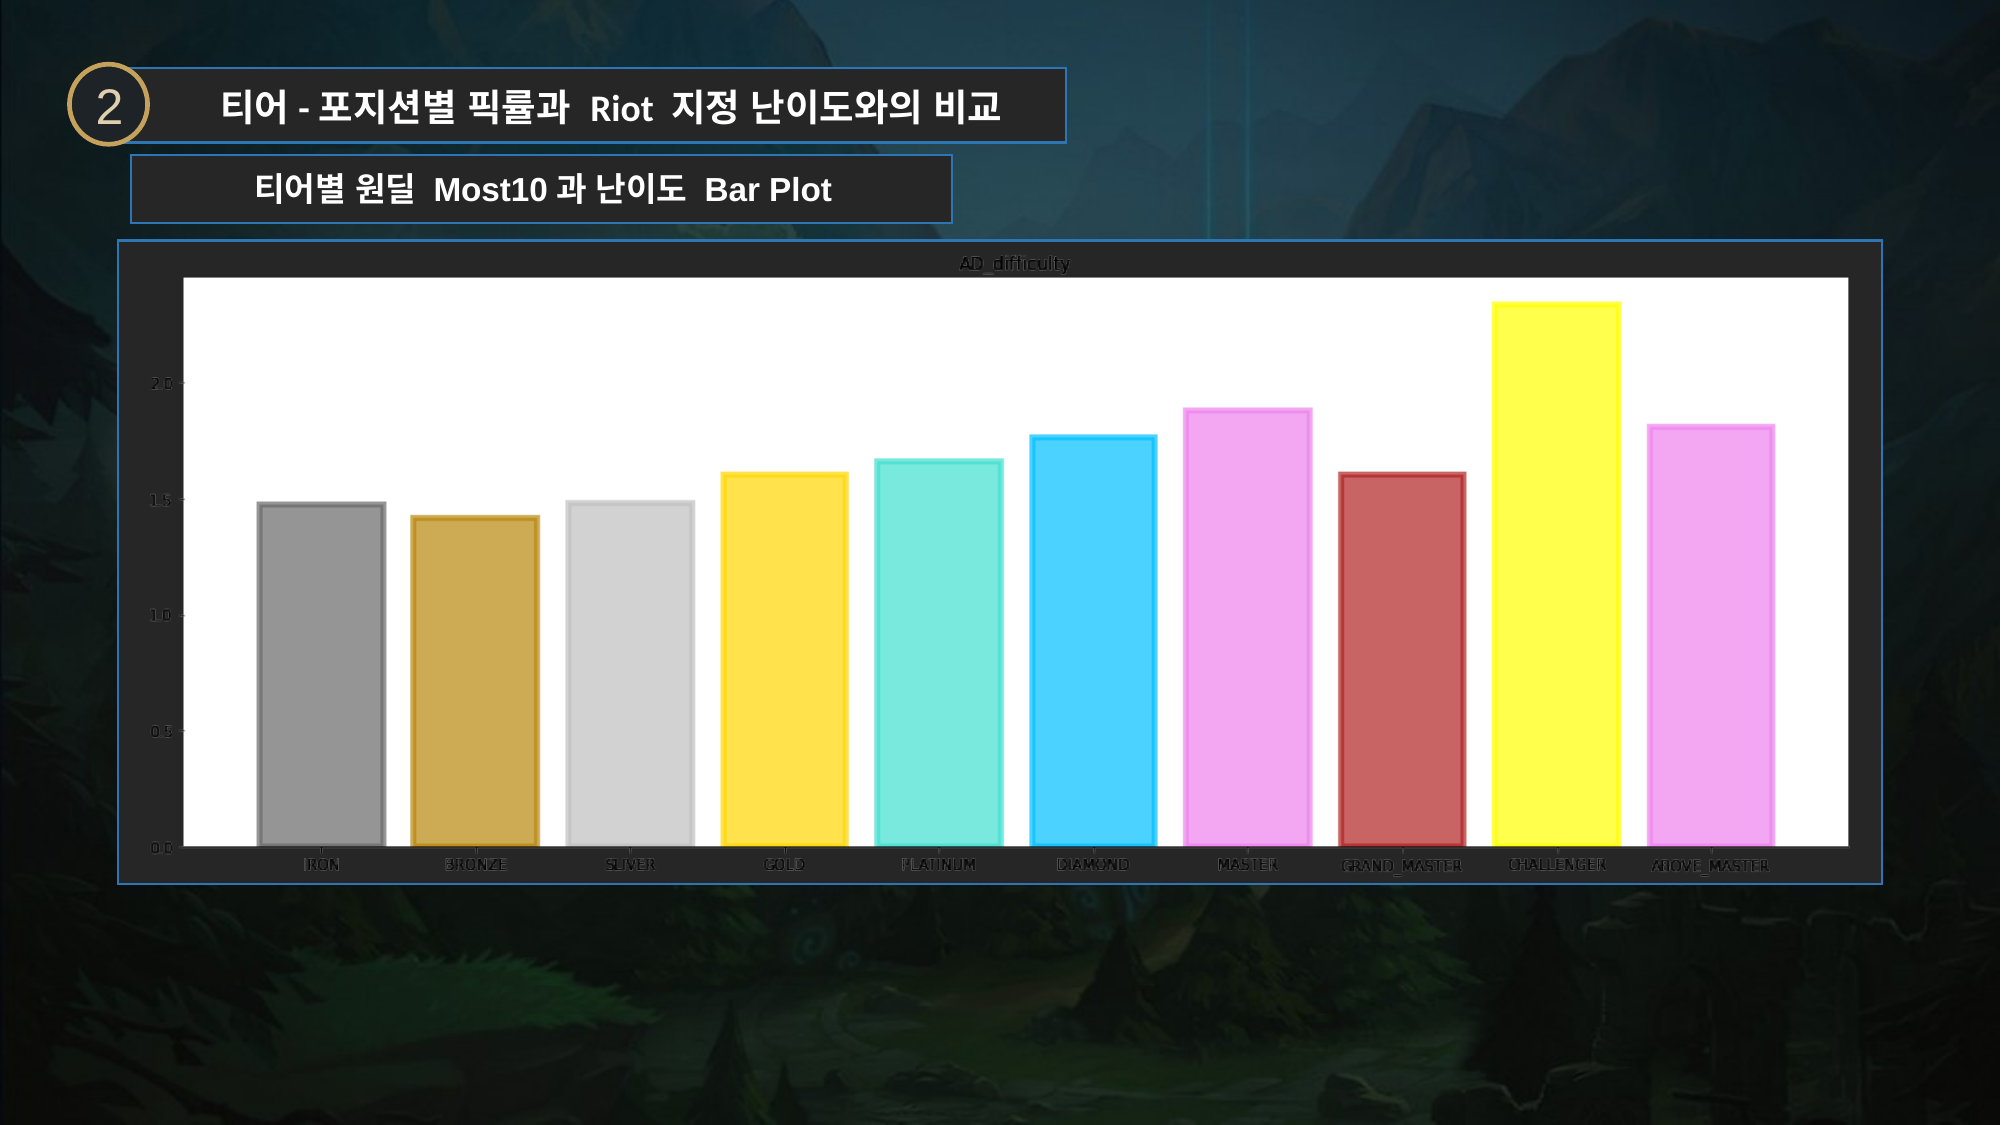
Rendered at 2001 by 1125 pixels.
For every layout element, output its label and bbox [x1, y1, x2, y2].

text_box [131, 154, 957, 223]
picture [0, 0, 2000, 1125]
text_box [69, 64, 1066, 145]
